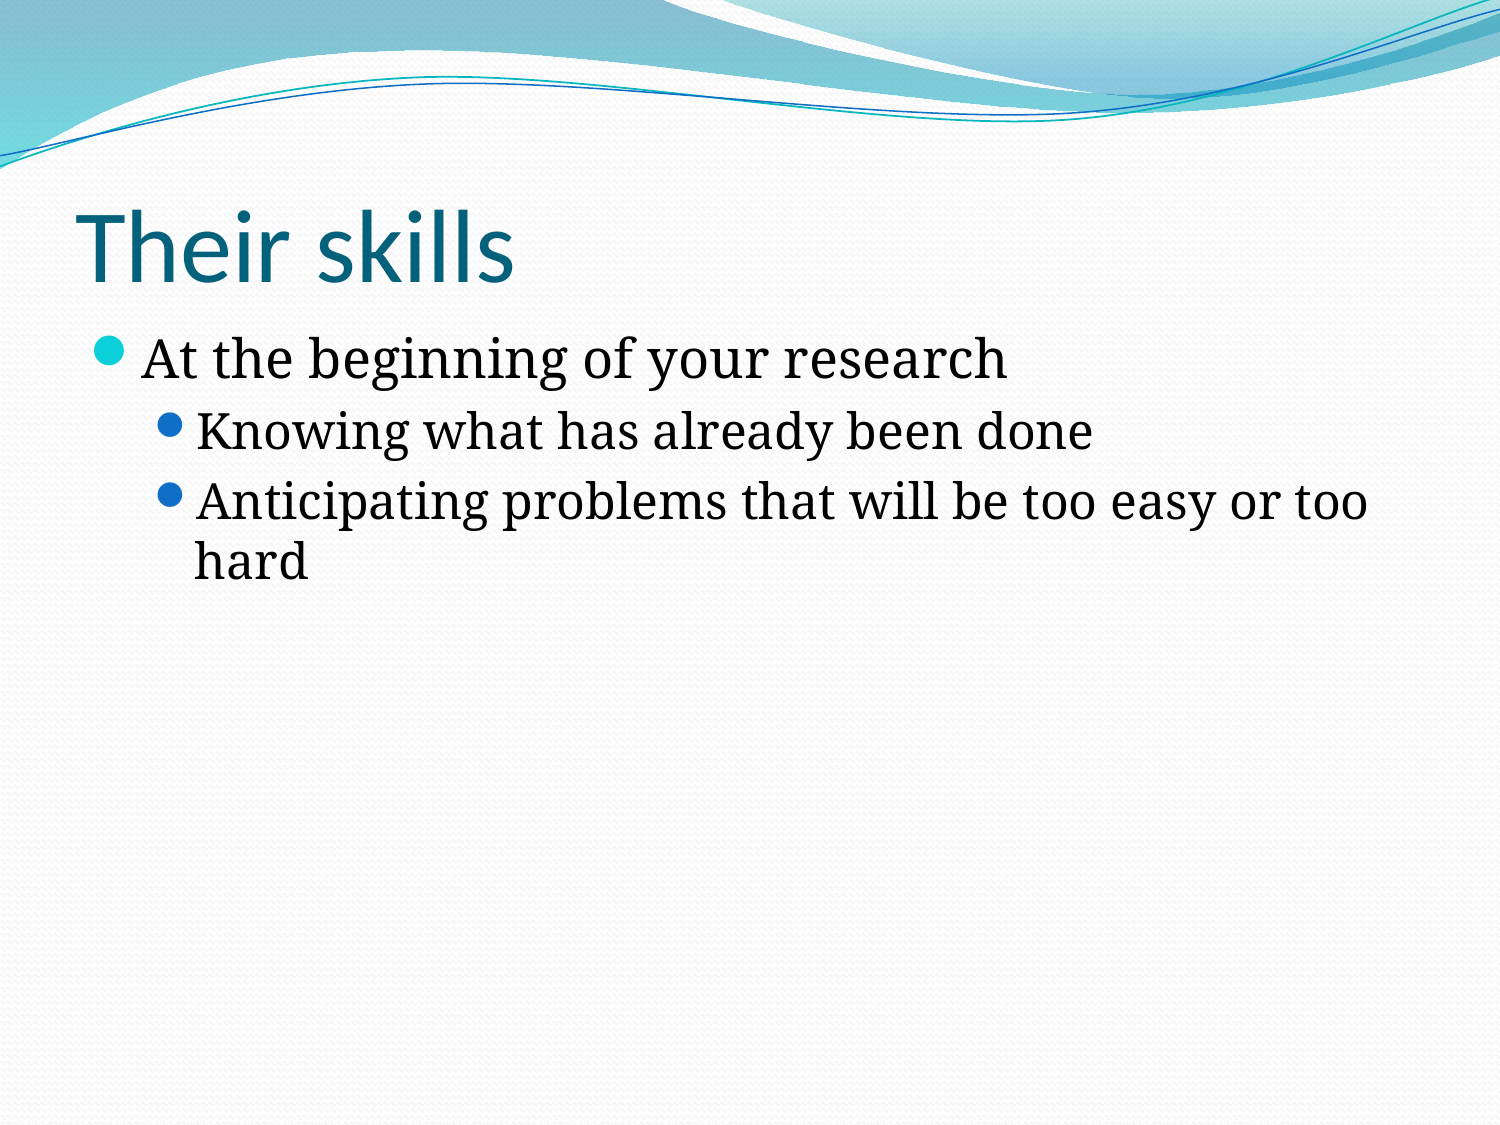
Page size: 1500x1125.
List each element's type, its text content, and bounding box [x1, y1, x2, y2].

title Their skills [75, 115, 1425, 303]
list At the beginning of your research Knowing what has already been done Anticipating problems that will be too easy or too hard [75, 317, 1425, 1038]
